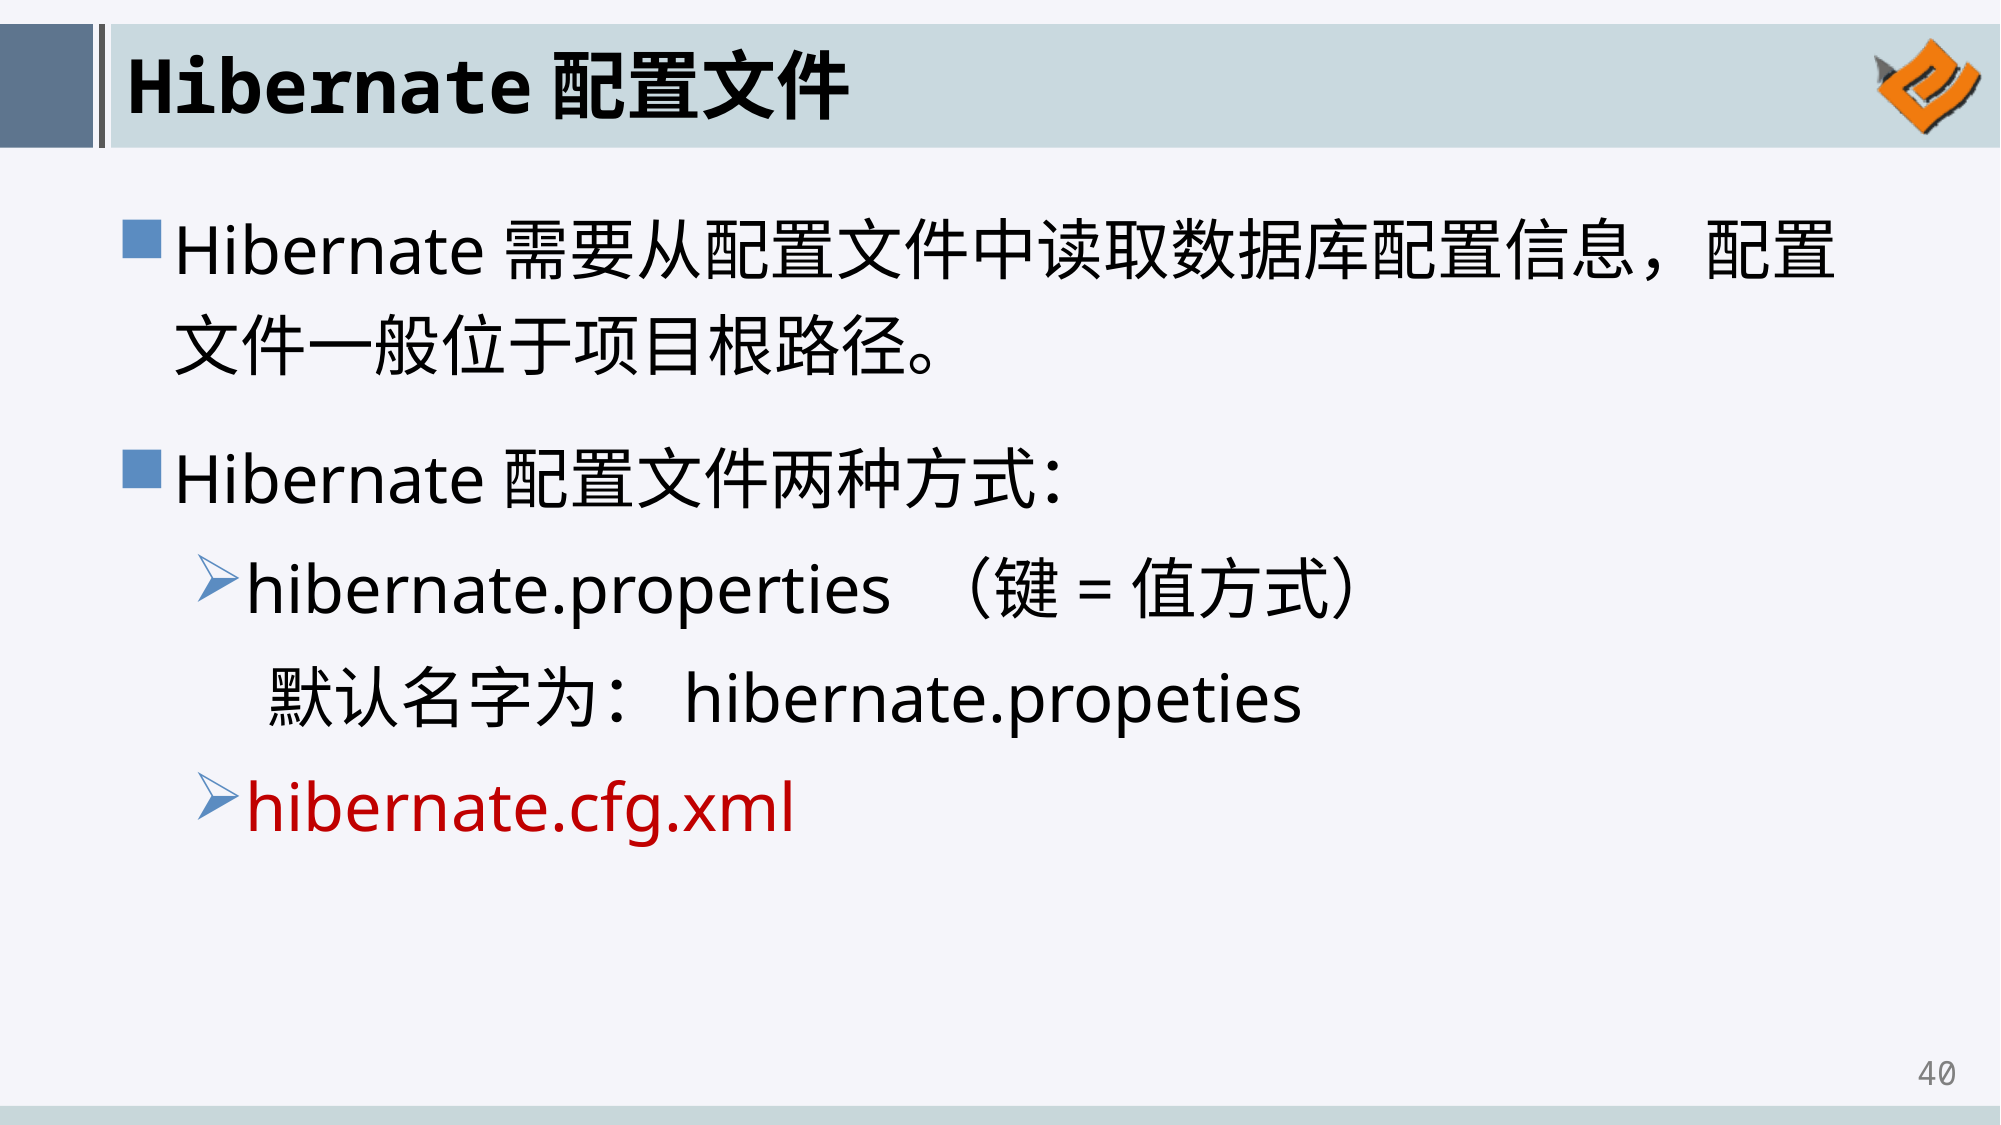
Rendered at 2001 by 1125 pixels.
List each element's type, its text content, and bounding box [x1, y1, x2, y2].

picture [1874, 38, 1981, 134]
title Hibernate配置文件 [114, 30, 1845, 141]
list Hibernate需要从配置文件中读取数据库配置信息，配置文件一般位于项目根路径。 Hibernate配置文件两种方式： hibernate.properties （键=值方式） 默认名字为：hibernate.propeties hibernate.cfg.xml [102, 184, 1898, 1035]
